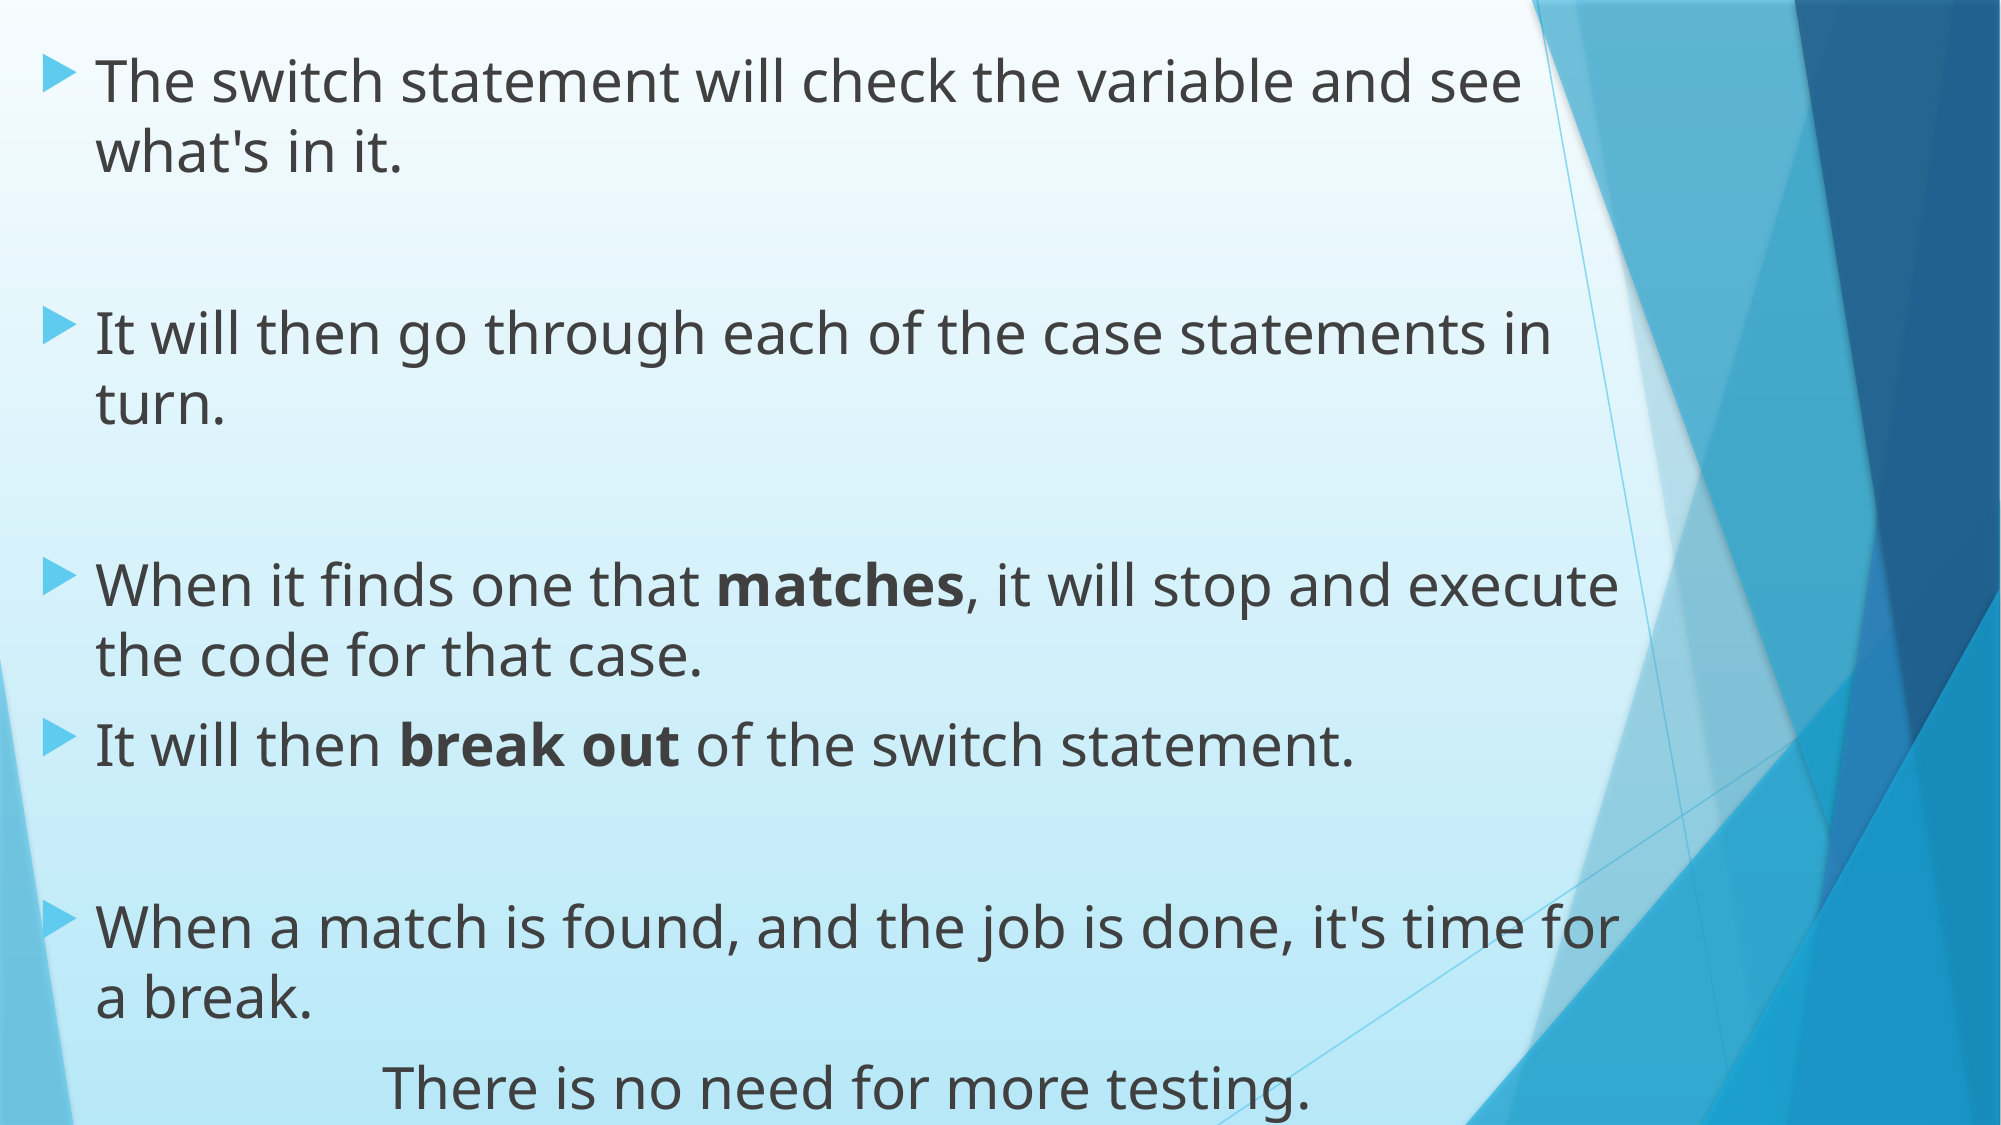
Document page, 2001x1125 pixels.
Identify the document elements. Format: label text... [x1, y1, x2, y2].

list The switch statement will check the variable and see what's in it. It will then go through each of the case statements in turn. When it finds one that matches, it will stop and execute the code for that case. It will then break out of the switch statement. When a match is found, and the job is done, it's time for a break. There is no need for more testing. [23, 36, 1671, 674]
